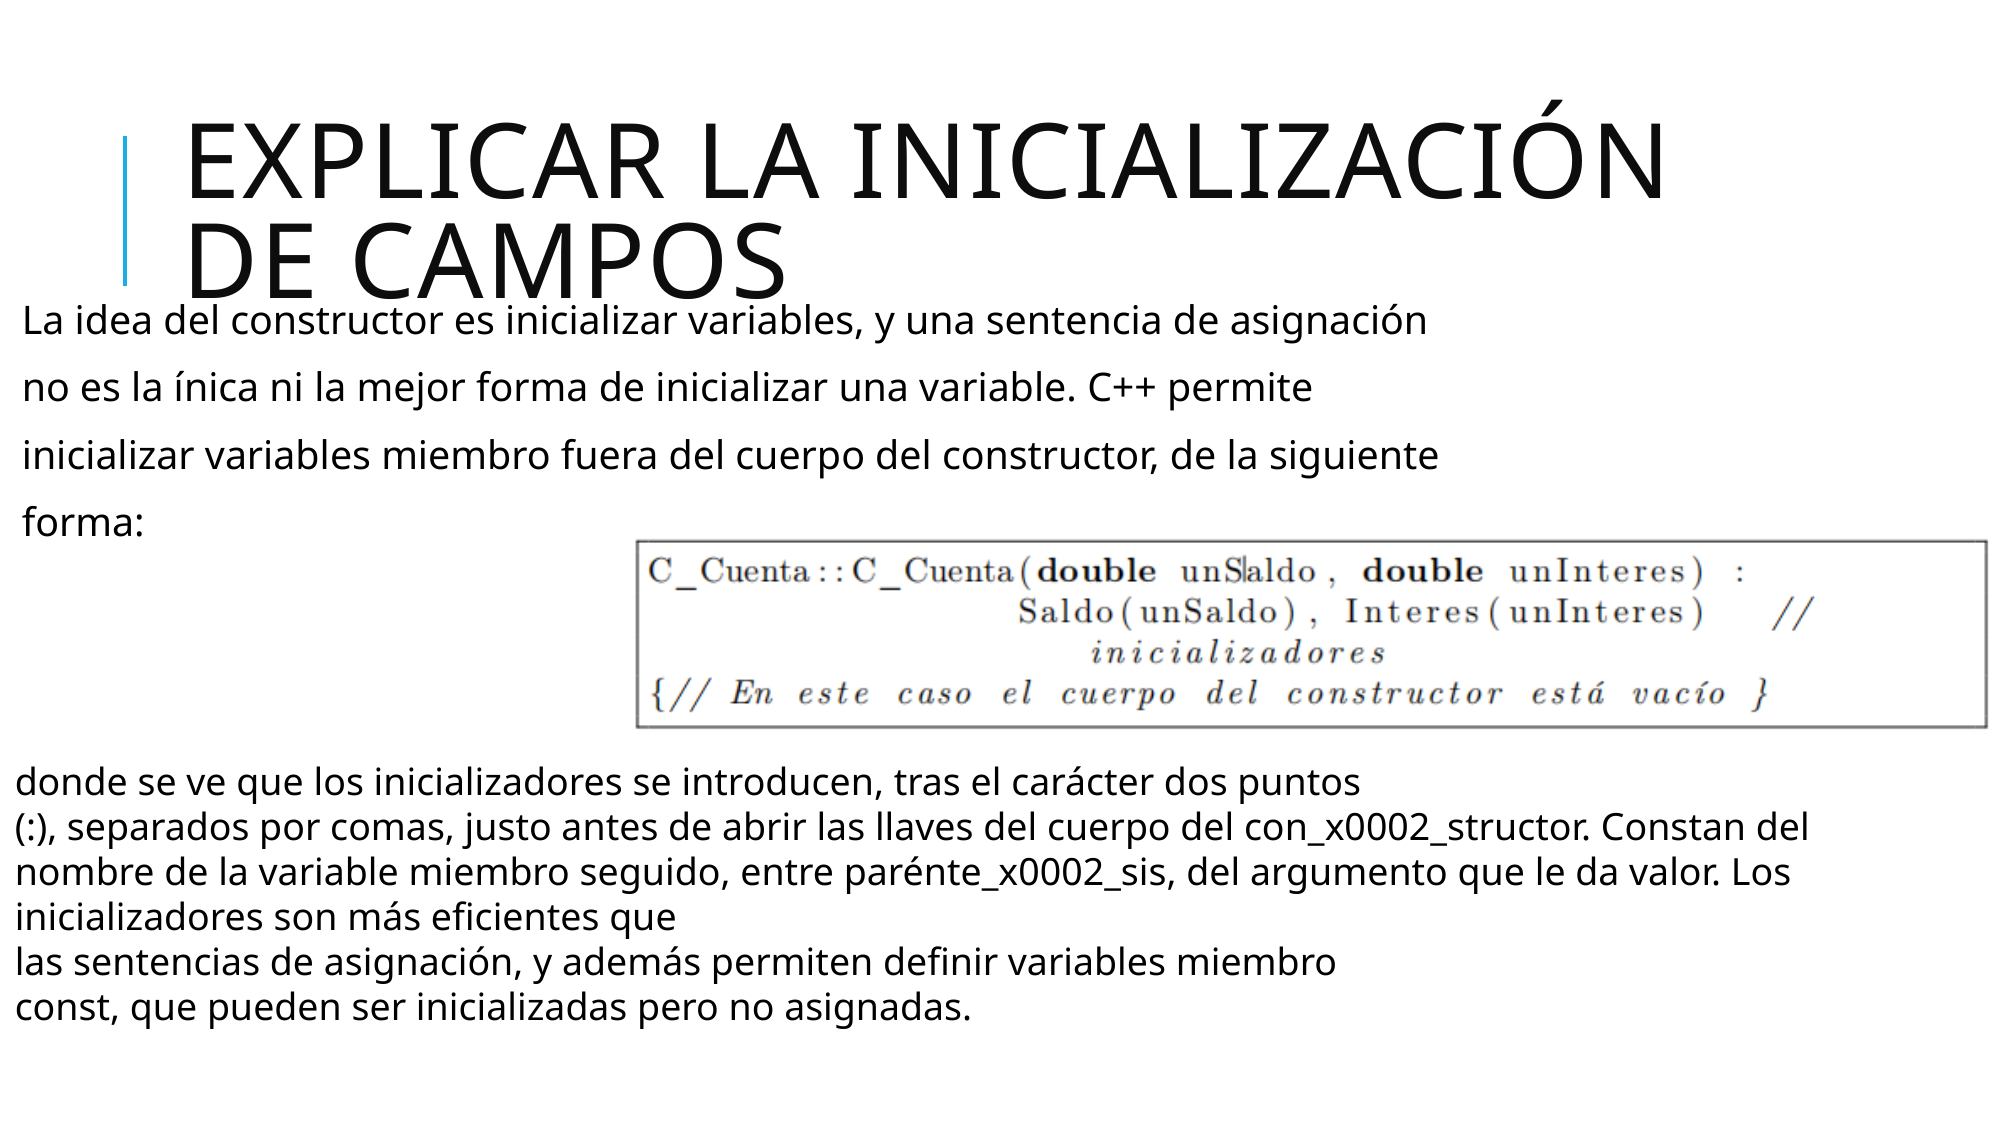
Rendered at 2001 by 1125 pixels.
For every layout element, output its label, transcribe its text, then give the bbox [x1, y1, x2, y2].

text_box donde se ve que los inicializadores se introducen, tras el carácter dos puntos (:), separados por comas, justo antes de abrir las llaves del cuerpo del con_x0002_structor. Constan del nombre de la variable miembro seguido, entre parénte_x0002_sis, del argumento que le da valor. Los inicializadores son más eficientes que las sentencias de asignación, y además permiten definir variables miembro const, que pueden ser inicializadas pero no asignadas. [0, 750, 1971, 1036]
list La idea del constructor es inicializar variables, y una sentencia de asignación no es la ínica ni la mejor forma de inicializar una variable. C++ permite inicializar variables miembro fuera del cuerpo del constructor, de la siguiente forma: [0, 292, 1516, 581]
picture [626, 526, 2000, 742]
title Explicar la inicialización de campos [168, 96, 1763, 342]
